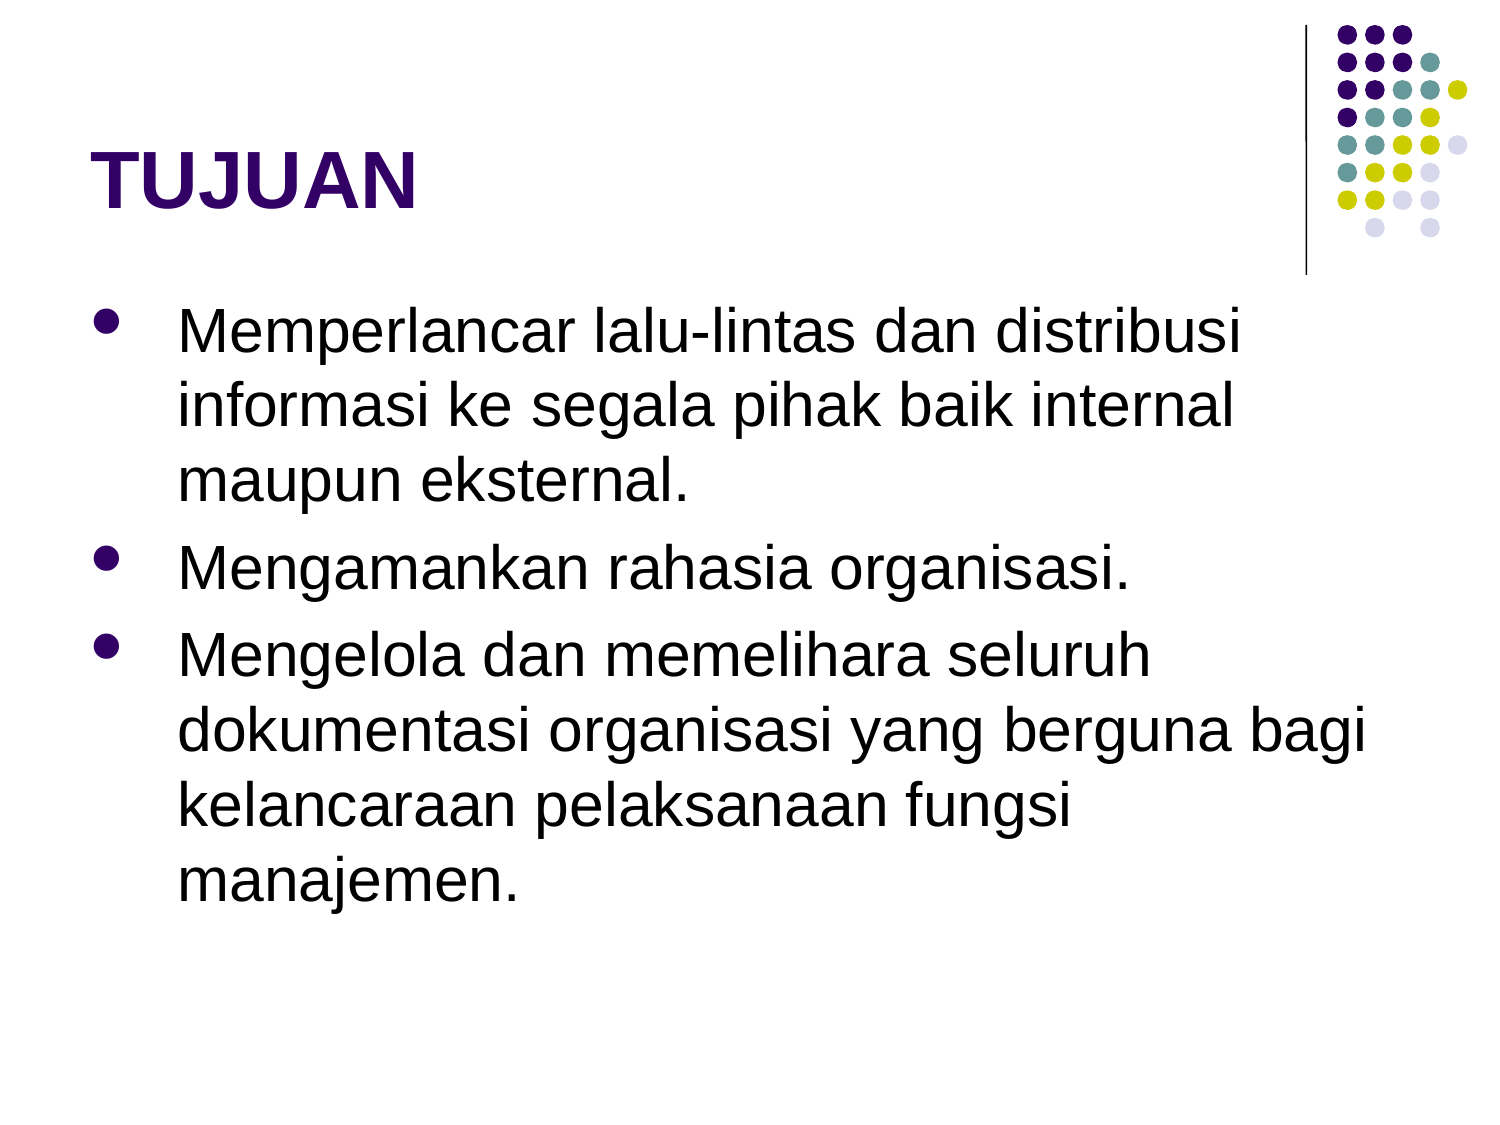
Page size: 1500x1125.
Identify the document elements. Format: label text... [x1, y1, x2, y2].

list Memperlancar lalu-lintas dan distribusi informasi ke segala pihak baik internal maupun eksternal. Mengamankan rahasia organisasi. Mengelola dan memelihara seluruh dokumentasi organisasi yang berguna bagi kelancaraan pelaksanaan fungsi manajemen. [75, 282, 1425, 1006]
title TUJUAN [75, 20, 1313, 233]
